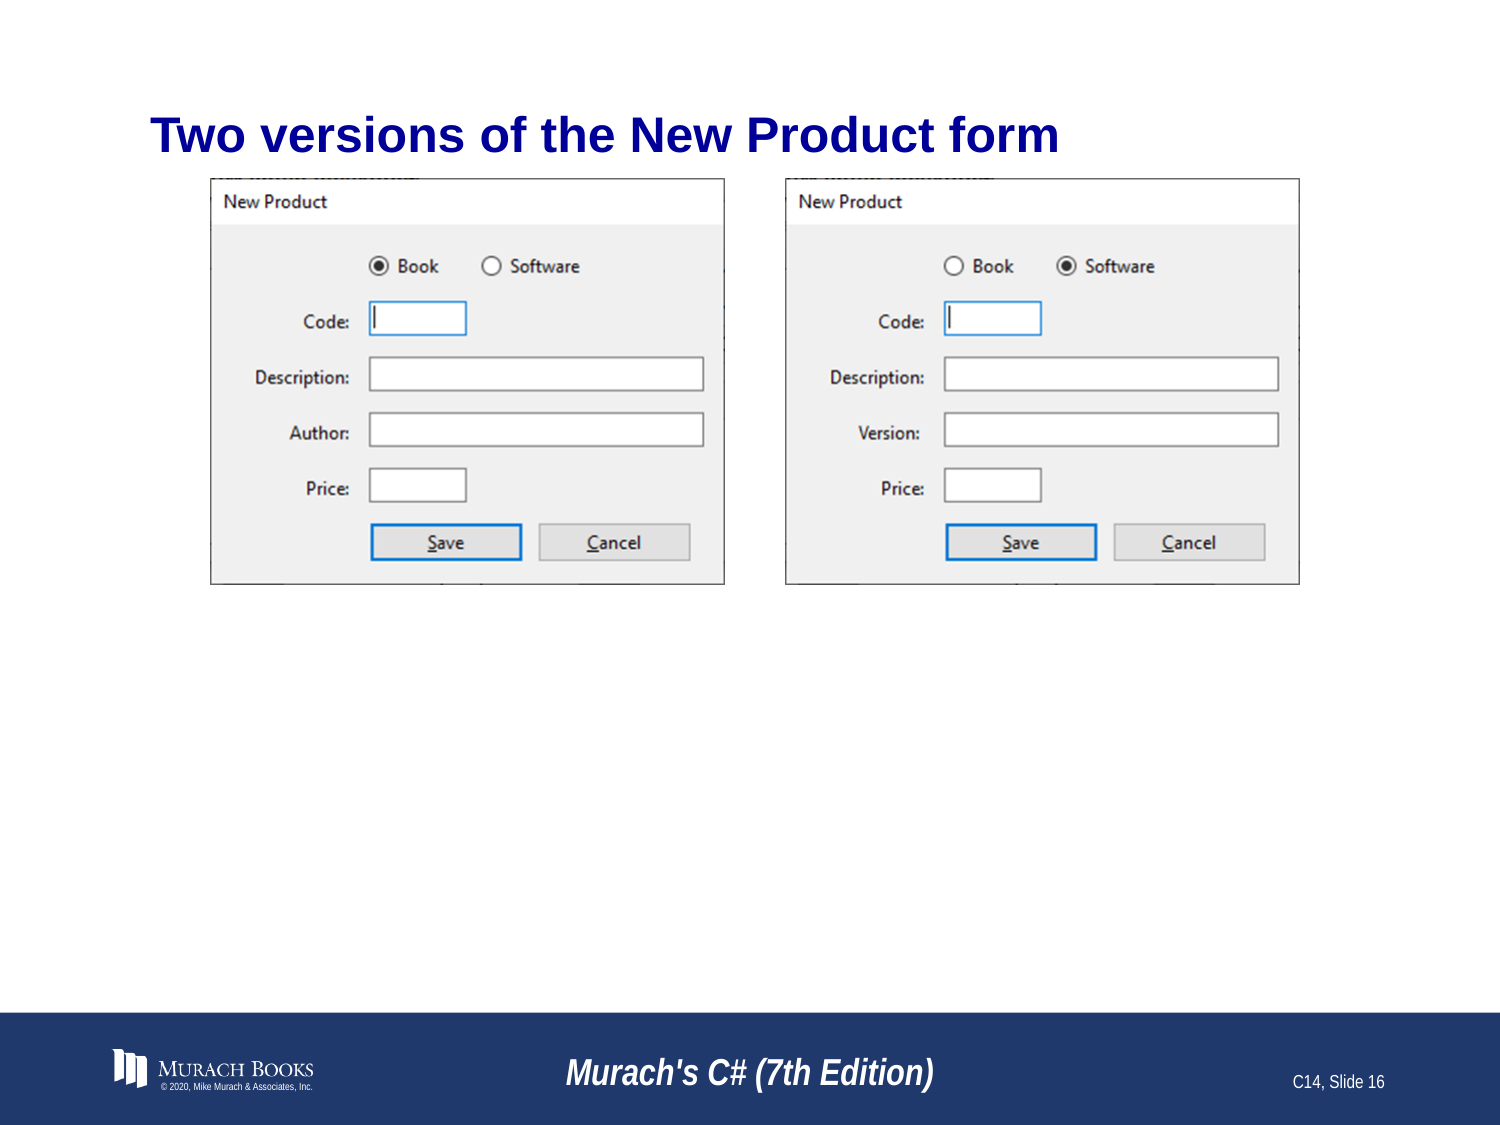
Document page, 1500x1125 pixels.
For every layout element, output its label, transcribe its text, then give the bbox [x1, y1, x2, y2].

footer © 2020, Mike Murach & Associates, Inc. [12, 1025, 463, 1100]
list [785, 177, 1301, 585]
title Two versions of the New Product form [150, 102, 1350, 164]
slide_number C14, Slide 16 [1087, 1025, 1400, 1100]
slide_number Murach's C# (7th Edition) [463, 1025, 1050, 1100]
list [210, 177, 726, 585]
